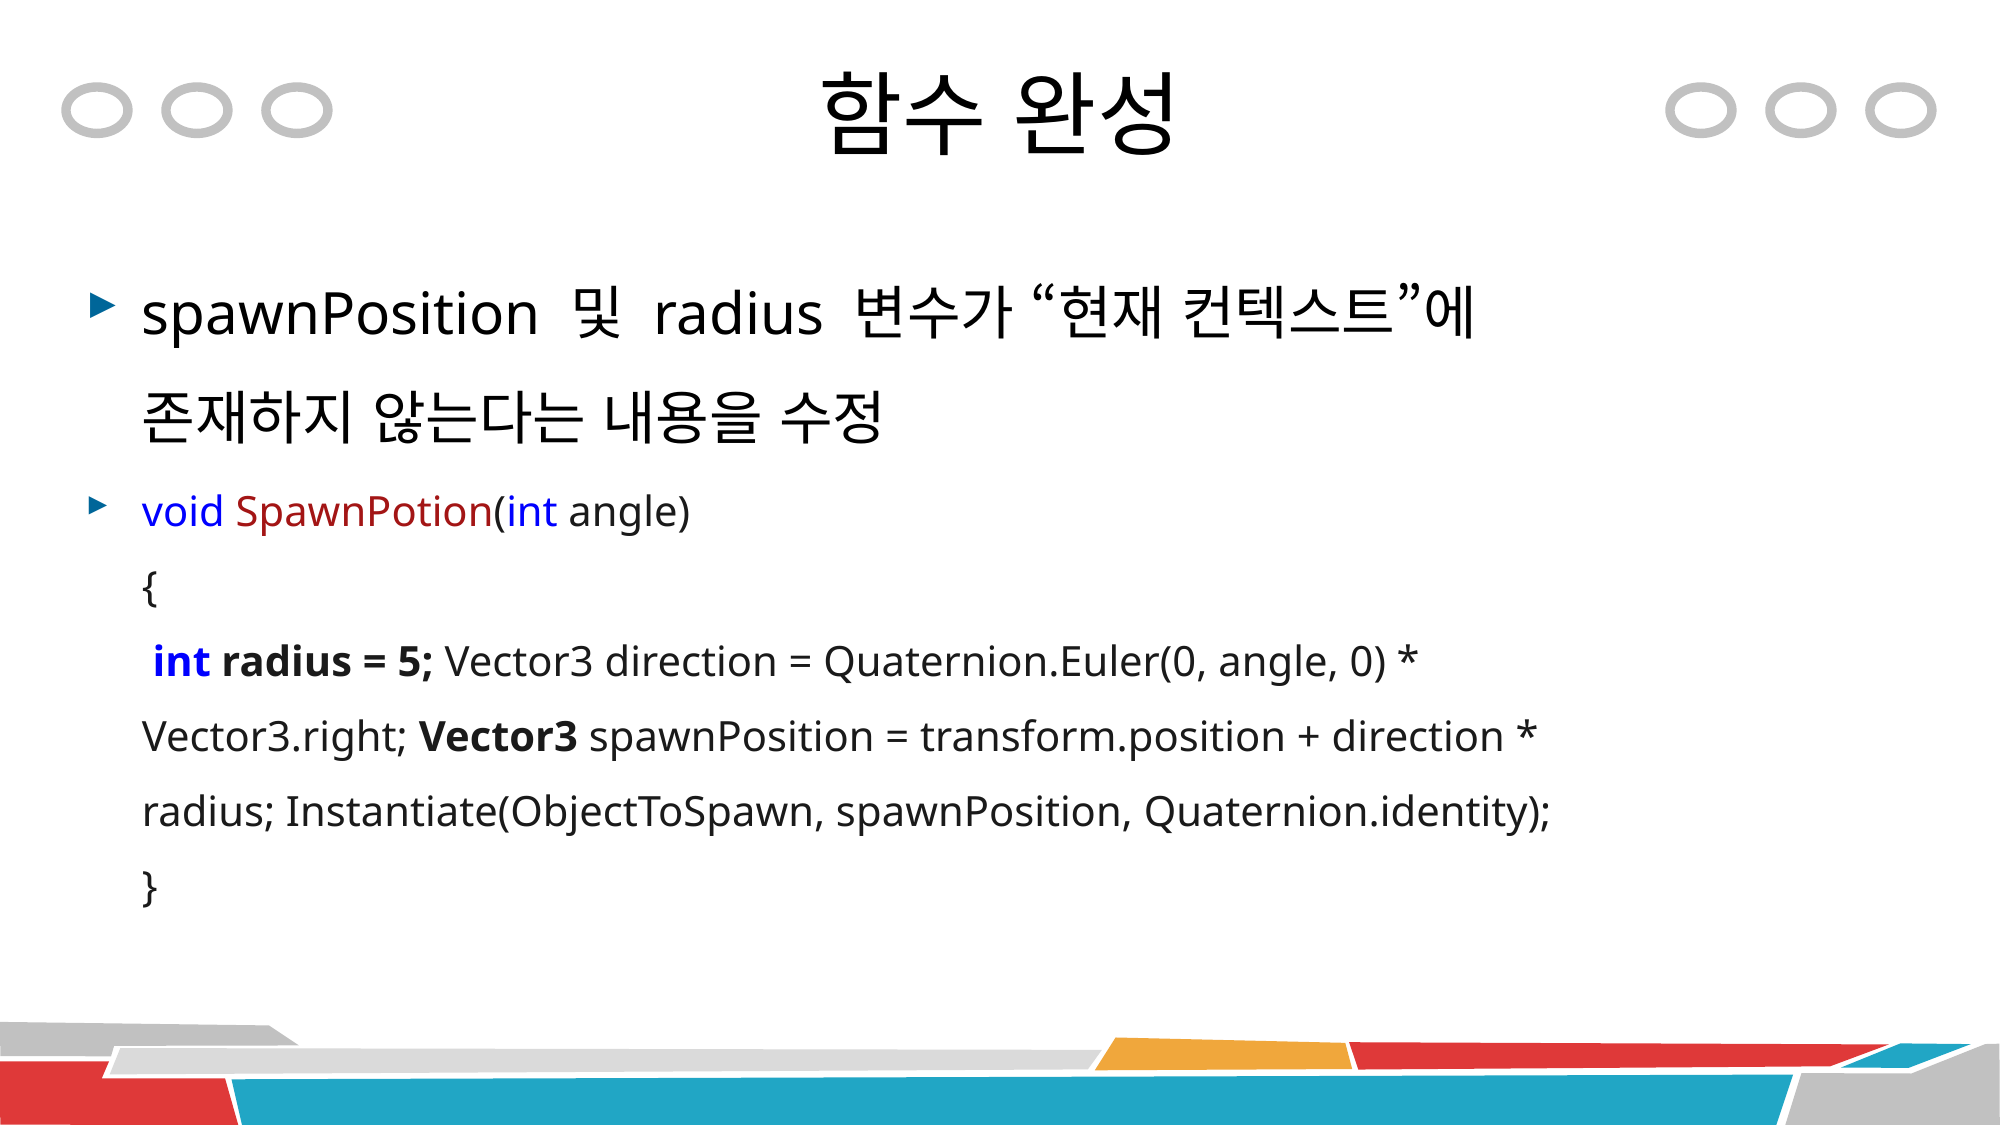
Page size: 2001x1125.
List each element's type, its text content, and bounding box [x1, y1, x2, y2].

list spawnPosition 및 radius 변수가 “현재 컨텍스트”에 존재하지 않는다는 내용을 수정 void SpawnPotion(int angle) { int radius = 5; Vector3 direction = Quaternion.Euler(0, angle, 0) * Vector3.right; Vector3 spawnPosition = transform.position + direction * radius; Instantiate(ObjectToSpawn, spawnPosition, Quaternion.identity); } [70, 233, 1609, 942]
title 함수 완성 [350, 18, 1650, 206]
